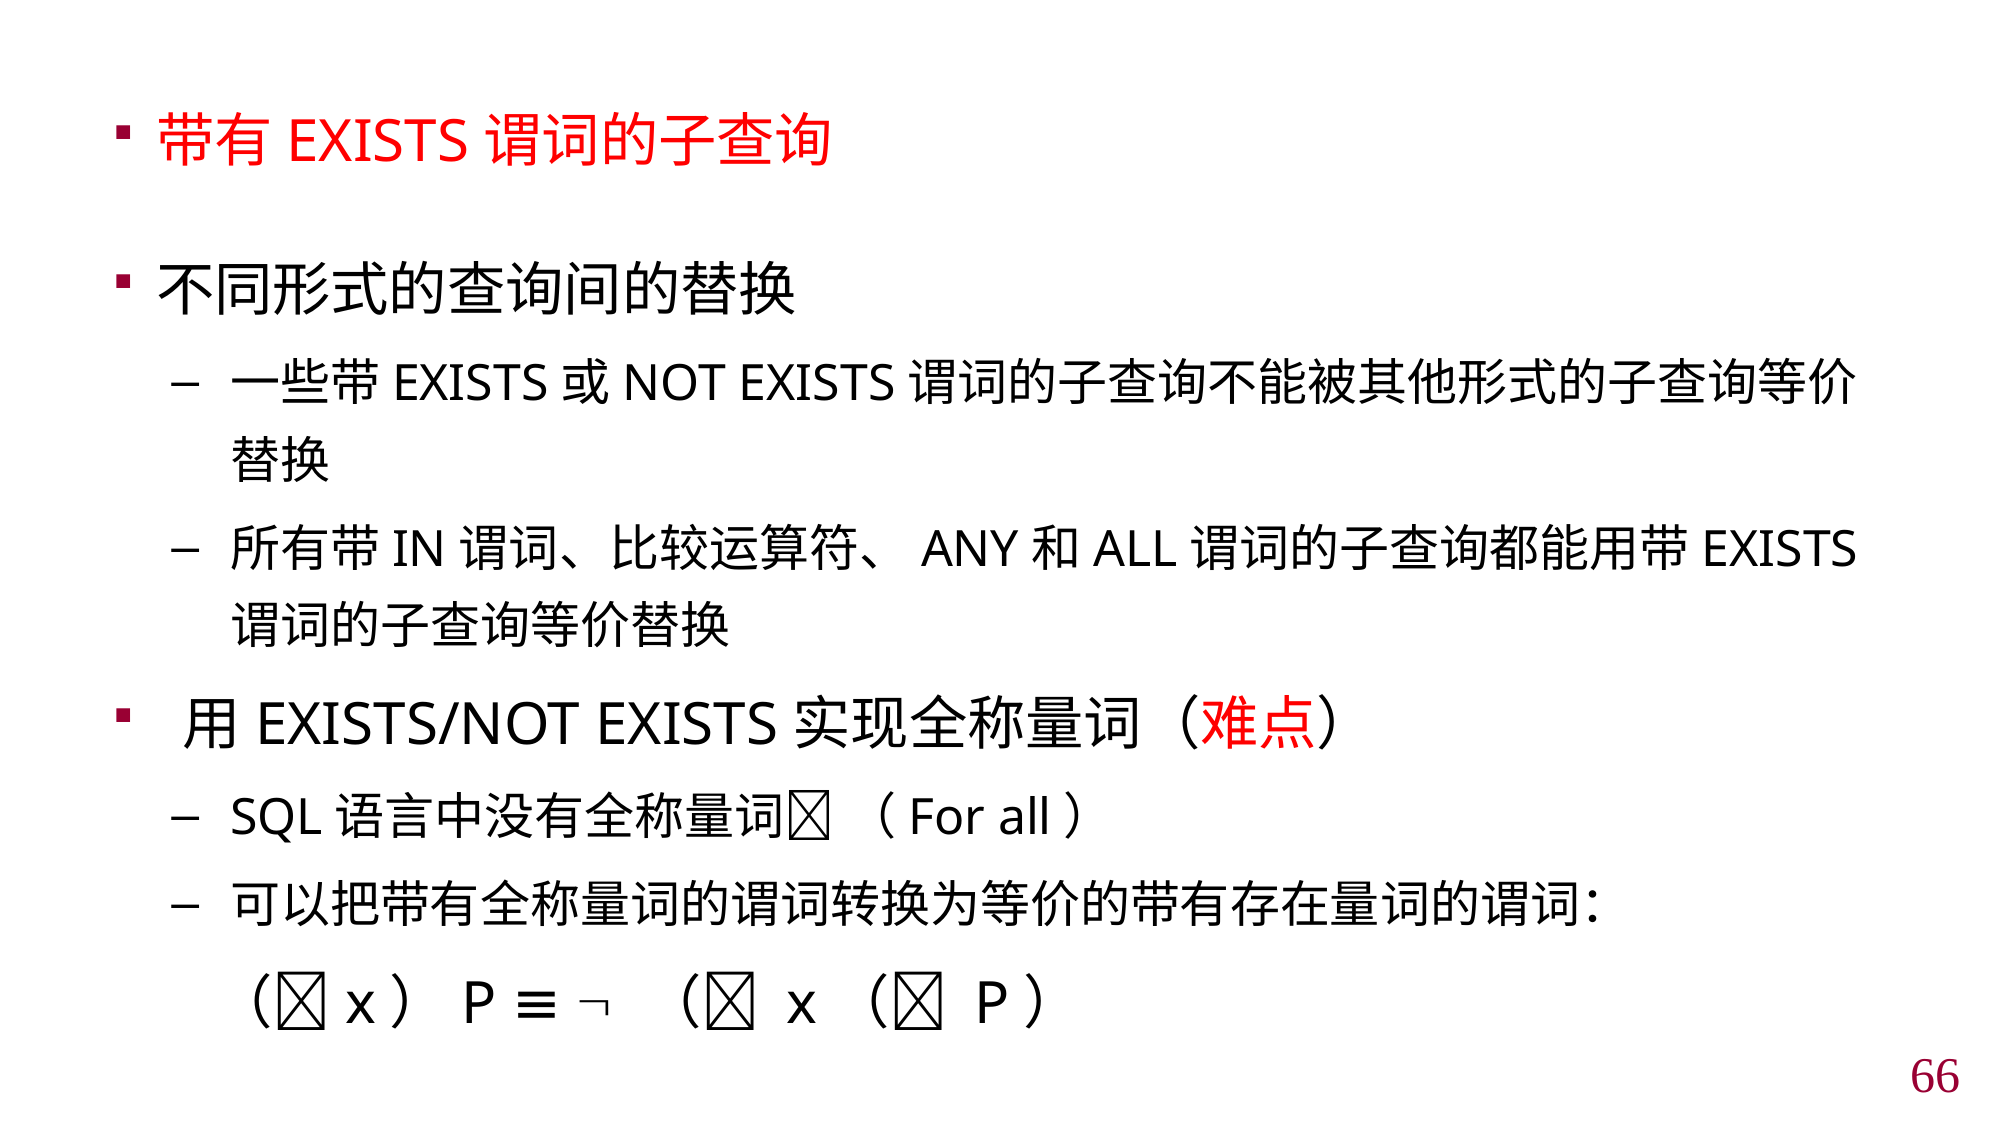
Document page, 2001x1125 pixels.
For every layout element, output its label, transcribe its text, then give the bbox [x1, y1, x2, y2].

slide_number 65 [1550, 1048, 1975, 1096]
list 带有EXISTS谓词的子查询 不同形式的查询间的替换 一些带EXISTS或NOT EXISTS谓词的子查询不能被其他形式的子查询等价替换 所有带IN谓词、比较运算符、ANY和ALL谓词的子查询都能用带EXISTS谓词的子查询等价替换 用EXISTS/NOT EXISTS实现全称量词（难点） SQL语言中没有全称量词 （For all） 可以把带有全称量词的谓词转换为等价的带有存在量词的谓词： （x）P ≡  （ x（ P） [97, 75, 1904, 1073]
